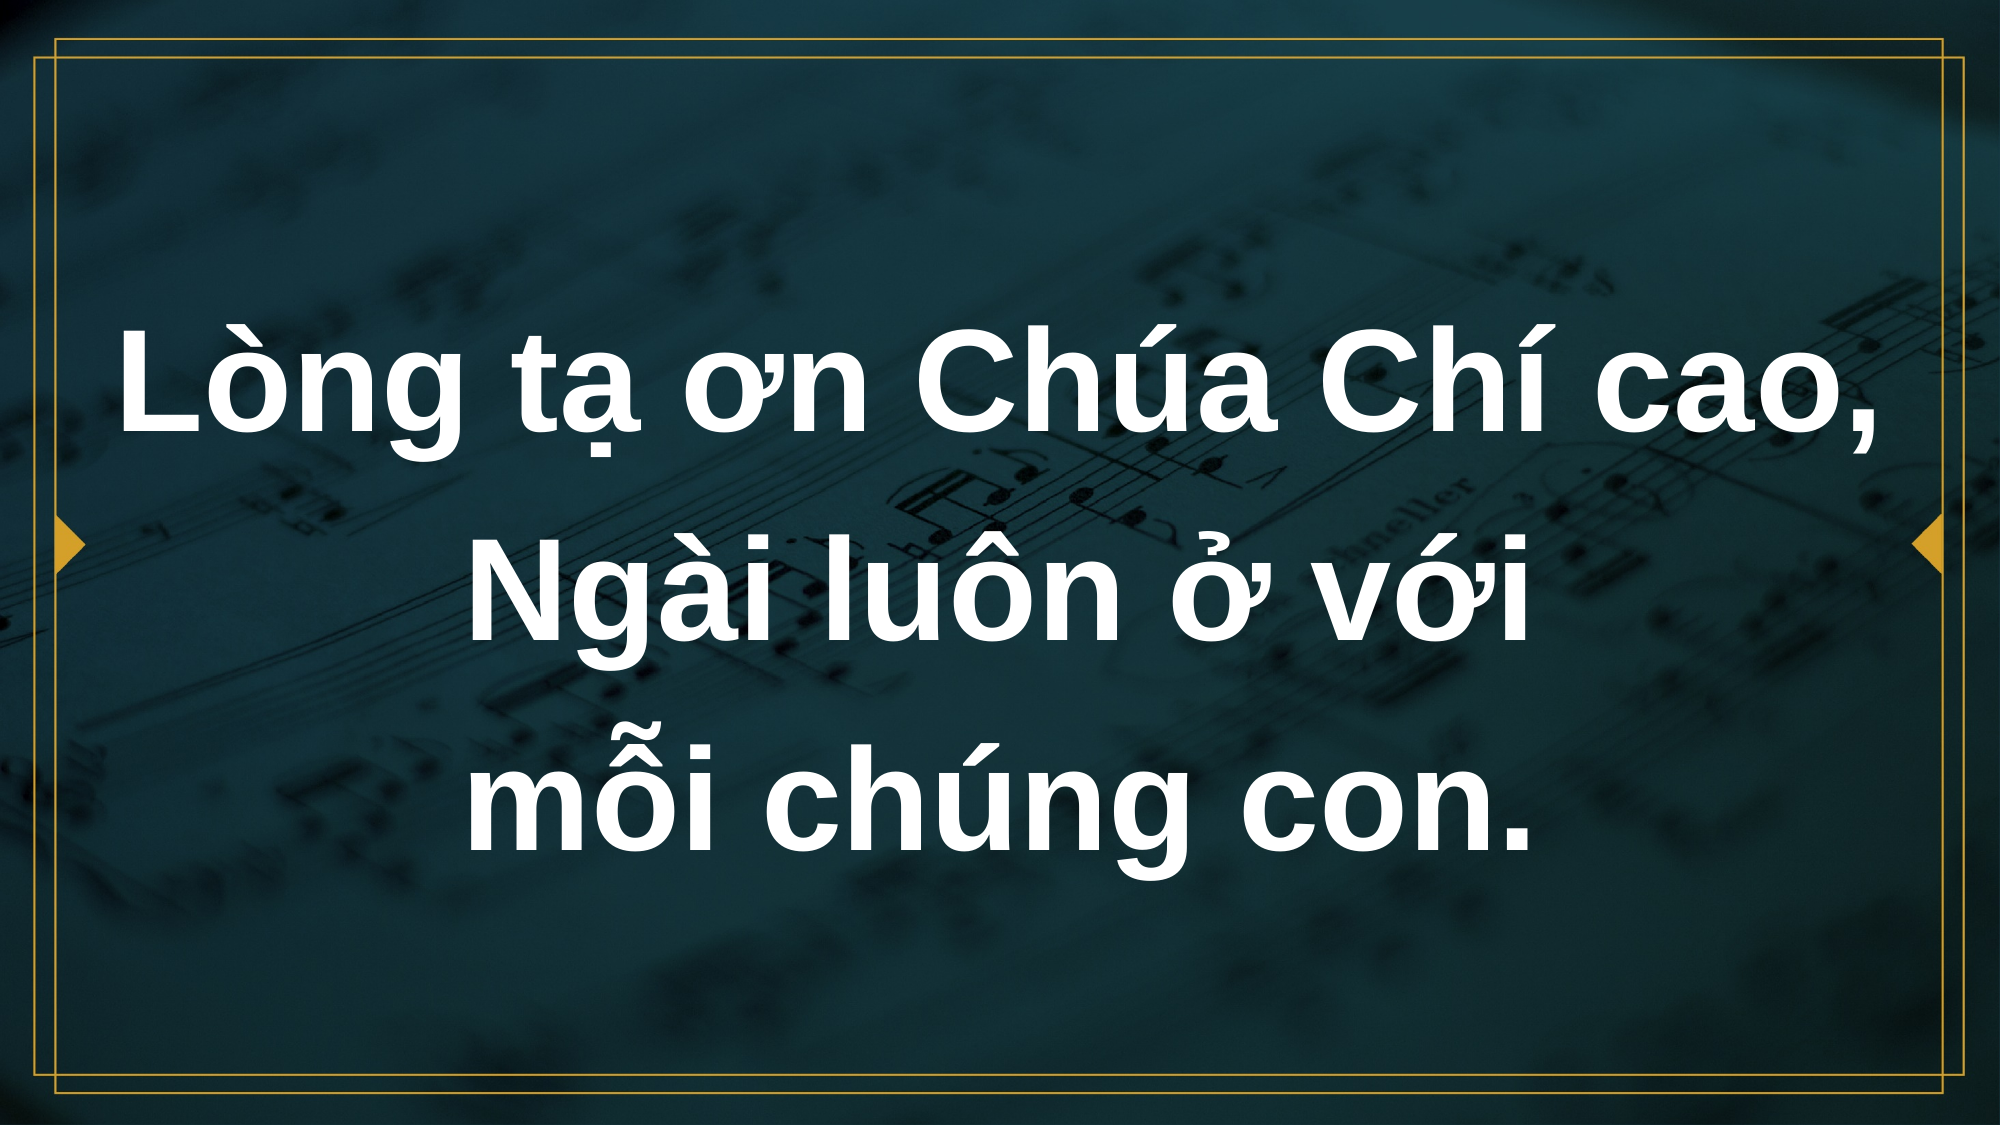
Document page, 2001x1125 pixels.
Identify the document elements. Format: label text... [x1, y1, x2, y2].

title Lòng tạ ơn Chúa Chí cao, Ngài luôn ở với mỗi chúng con. [55, 53, 1945, 1077]
picture [0, 0, 2000, 1125]
